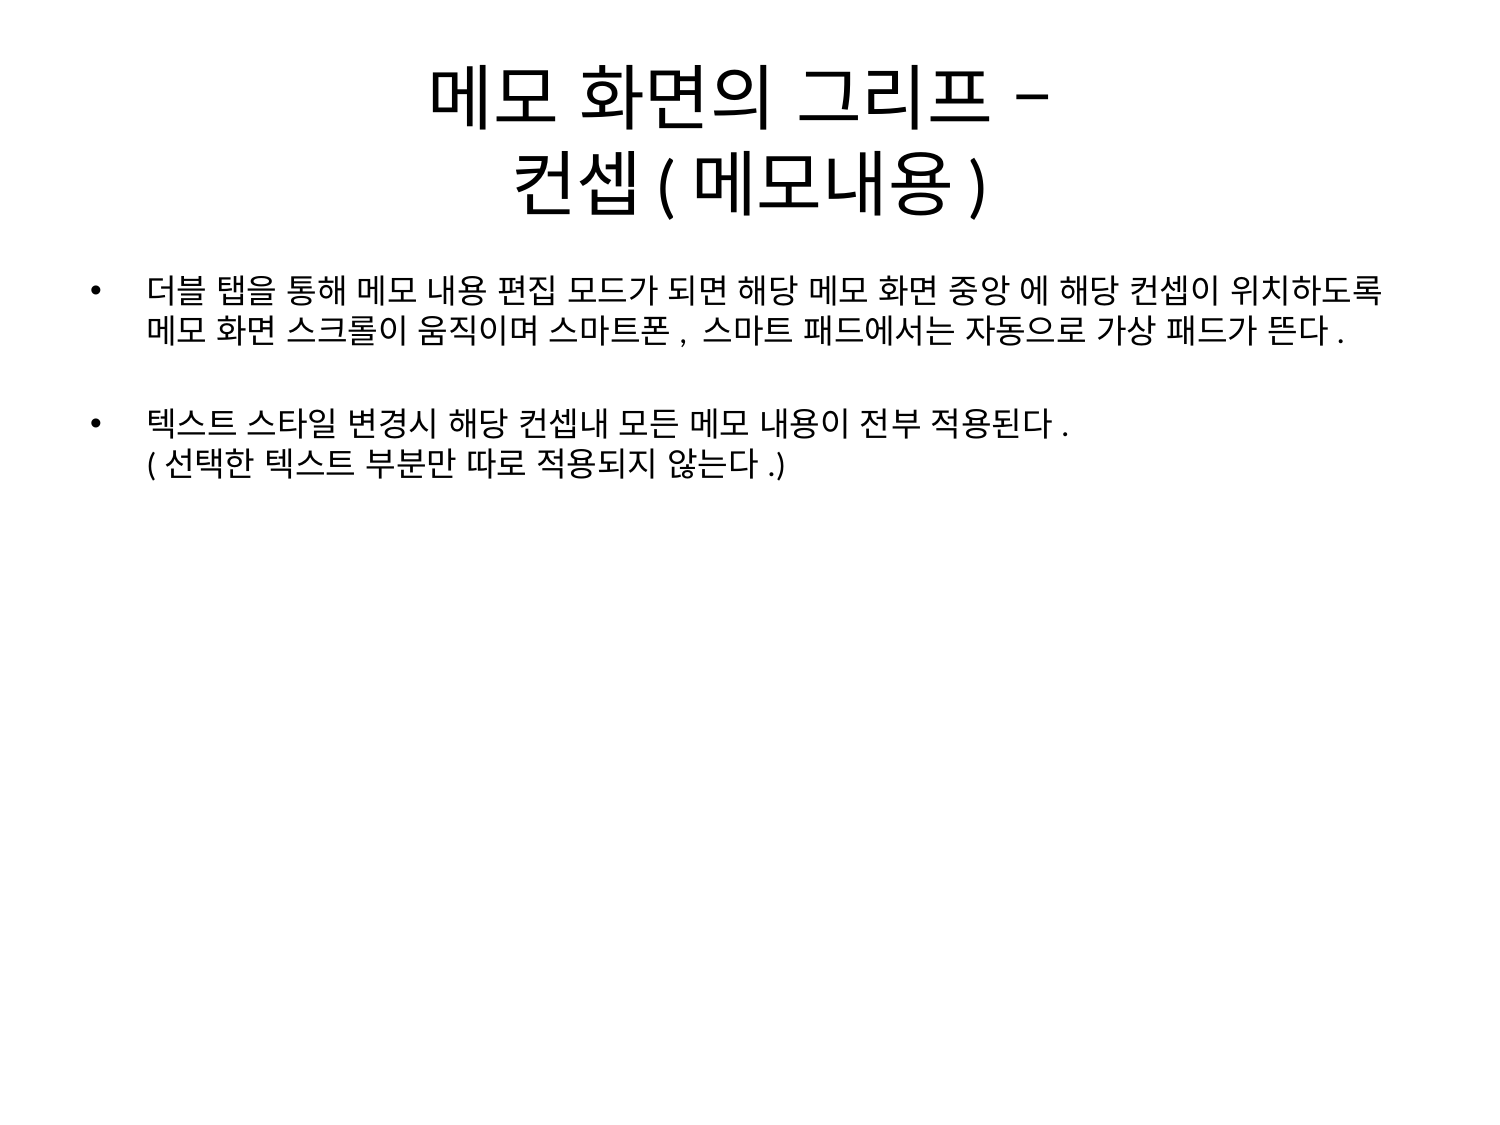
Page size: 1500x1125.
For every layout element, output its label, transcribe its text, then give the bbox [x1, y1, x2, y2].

title 메모 화면의 그리프 – 컨셉(메모내용) [75, 45, 1425, 233]
list 더블 탭을 통해 메모 내용 편집 모드가 되면 해당 메모 화면 중앙 에 해당 컨셉이 위치하도록 메모 화면 스크롤이 움직이며 스마트폰, 스마트 패드에서는 자동으로 가상 패드가 뜬다. 텍스트 스타일 변경시 해당 컨셉내 모든 메모 내용이 전부 적용된다. (선택한 텍스트 부분만 따로 적용되지 않는다.) [75, 262, 1425, 1005]
